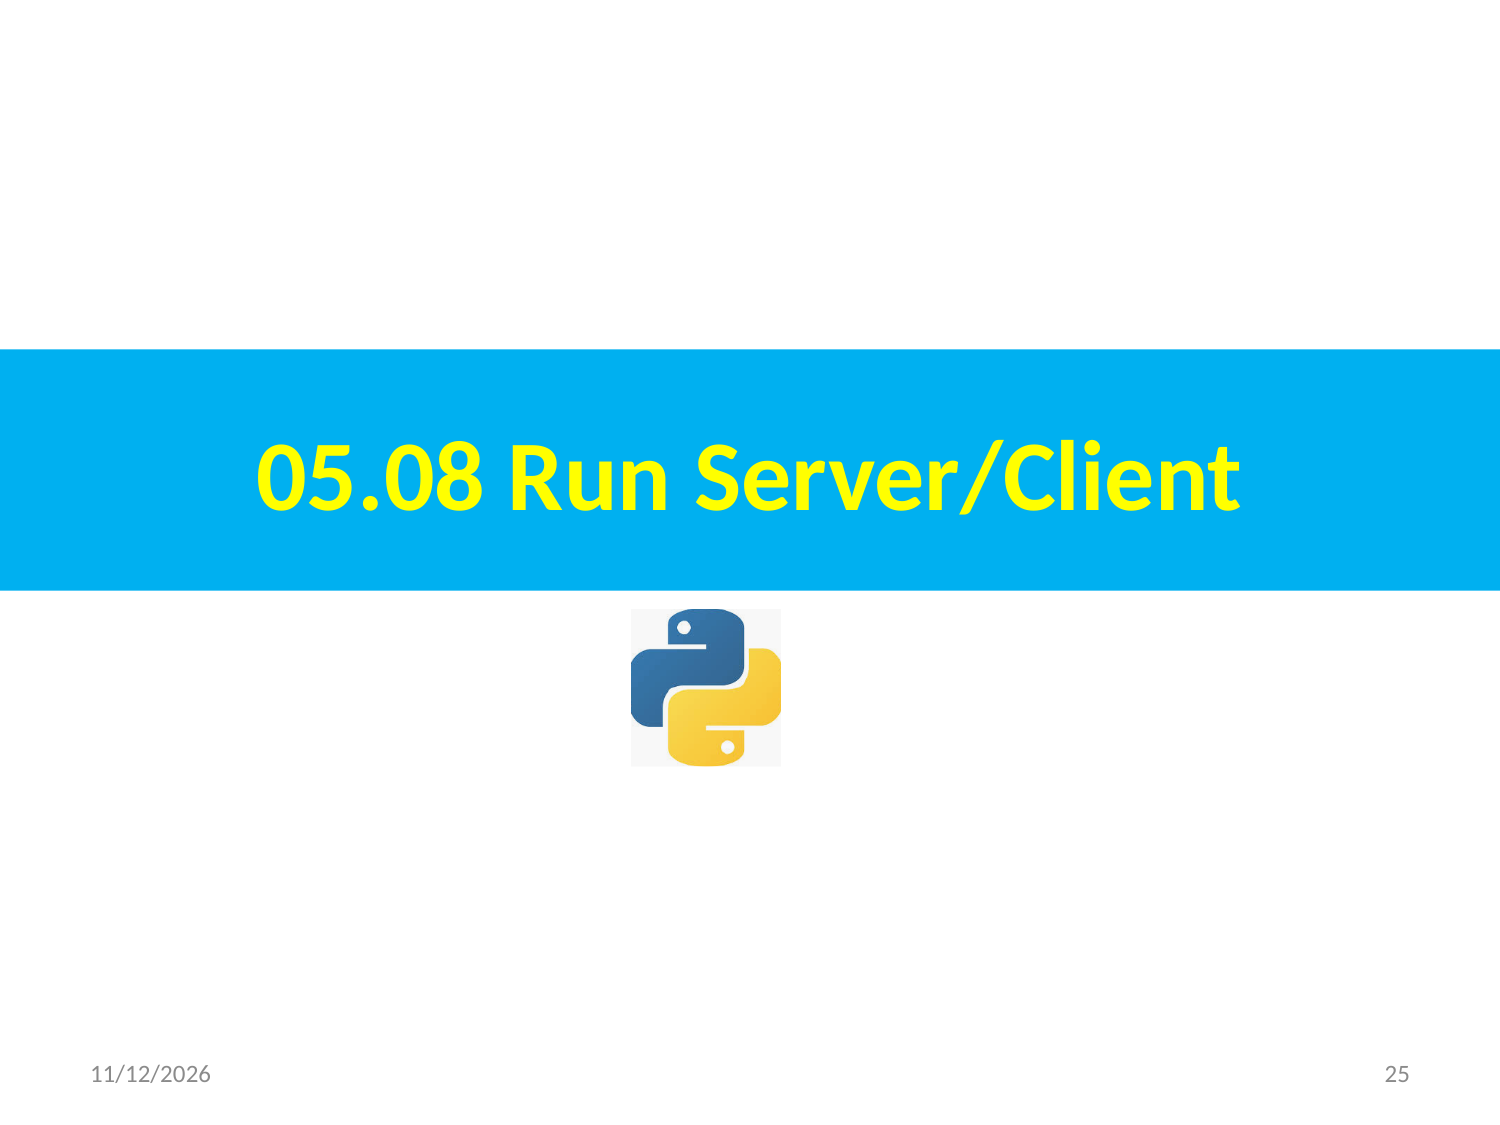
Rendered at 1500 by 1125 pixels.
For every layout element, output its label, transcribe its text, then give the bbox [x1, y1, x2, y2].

picture [631, 609, 783, 767]
title 05.08 Run Server/Client [0, 349, 1500, 591]
slide_number 25 [1074, 1042, 1425, 1103]
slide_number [75, 1042, 425, 1103]
